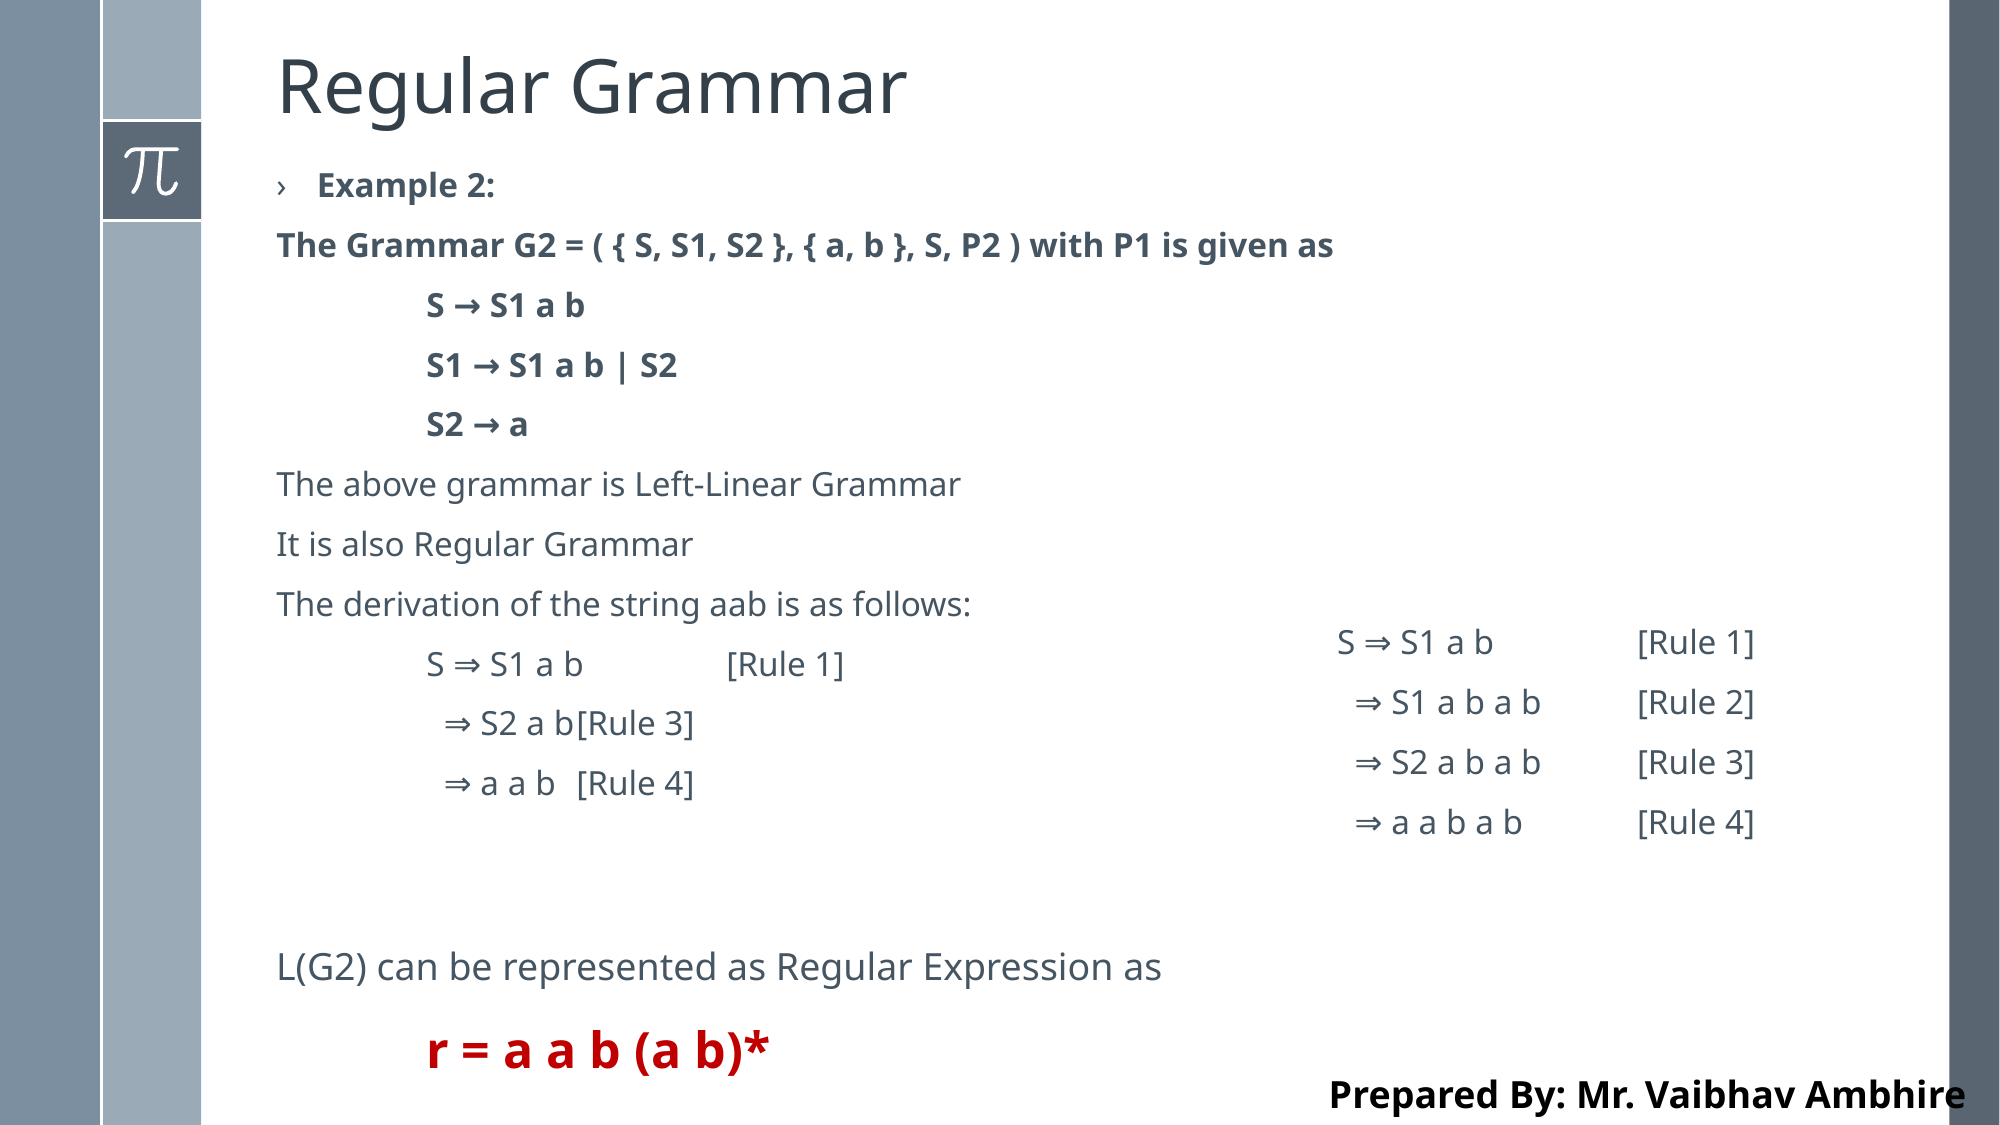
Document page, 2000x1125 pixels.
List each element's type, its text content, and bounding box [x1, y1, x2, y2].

list Example 2: The Grammar G2 = ( { S, S1, S2 }, { a, b }, S, P2 ) with P1 is given as S → S1 a b S1 → S1 a b | S2 S2 → a The above grammar is Left-Linear Grammar It is also Regular Grammar The derivation of the string aab is as follows: S ⇒ S1 a b [Rule 1] ⇒ S2 a b [Rule 3] ⇒ a a b [Rule 4] [261, 137, 1484, 913]
text_box S ⇒ S1 a b [Rule 1] ⇒ S1 a b a b [Rule 2] ⇒ S2 a b a b [Rule 3] ⇒ a a b a b [Rule 4] [1322, 594, 1851, 889]
text_box L(G2) can be represented as Regular Expression as r = a a b (a b)* [261, 913, 1774, 1086]
title Regular Grammar [261, 29, 1867, 138]
